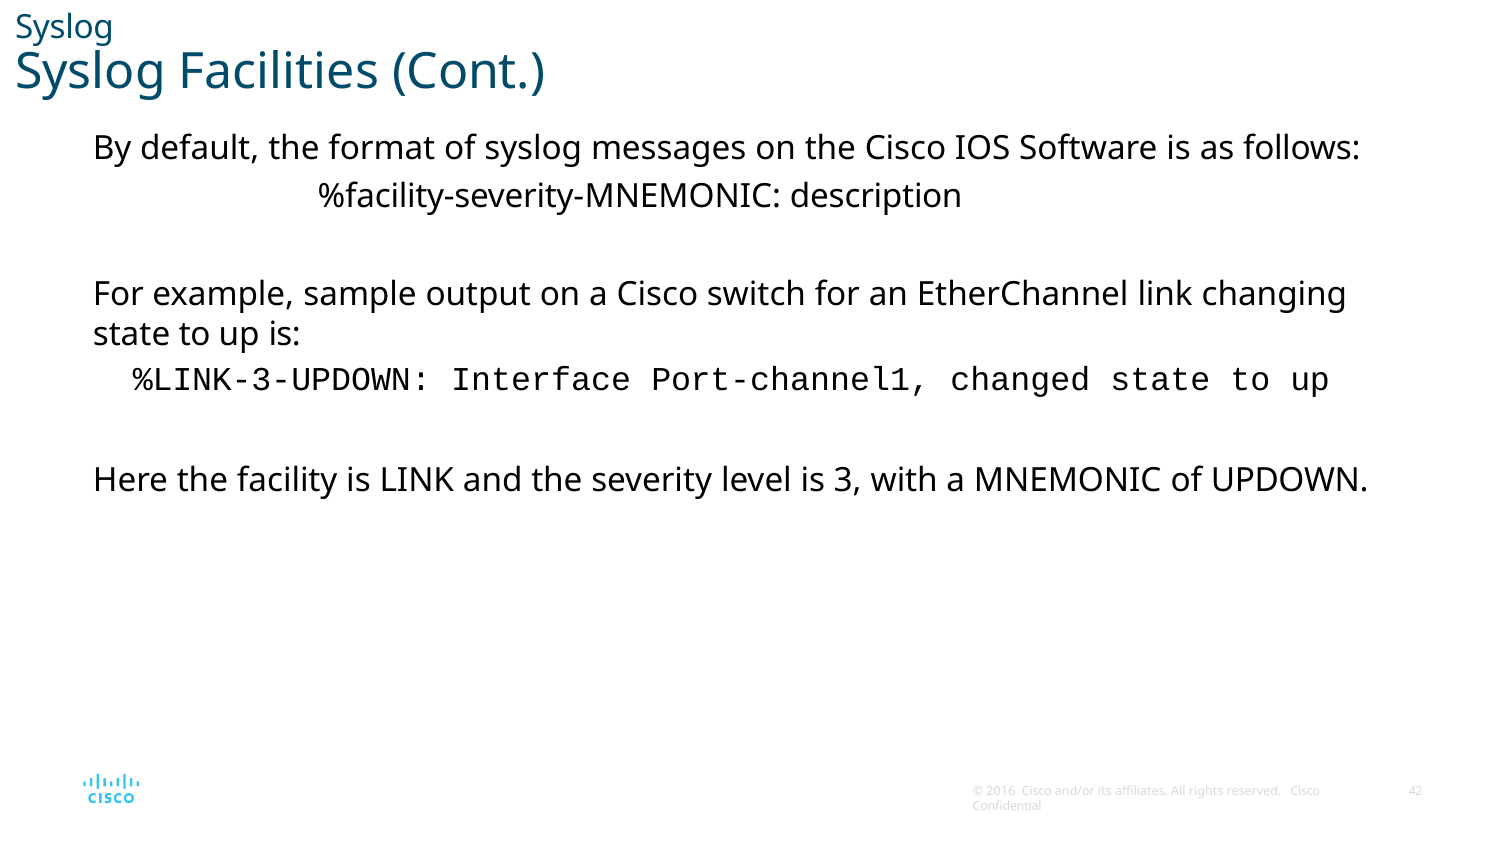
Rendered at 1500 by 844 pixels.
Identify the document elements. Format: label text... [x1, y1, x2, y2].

footer © 2016 Cisco and/or its affiliates. All rights reserved. Cisco Confidential [970, 782, 1381, 844]
slide_number 69 [1402, 782, 1432, 844]
title Syslog Syslog Facilities (Cont.) [12, 9, 1179, 153]
text_box By default, the format of syslog messages on the Cisco IOS Software is as follows: %facility-severity-MNEMONIC: description For example, sample output on a Cisco switch for an EtherChannel link changing state to up is: %LINK-3-UPDOWN: Interface Port-channel1, changed state to up Here the facility is LINK and the severity level is 3, with a MNEMONIC of UPDOWN. [90, 116, 1406, 499]
